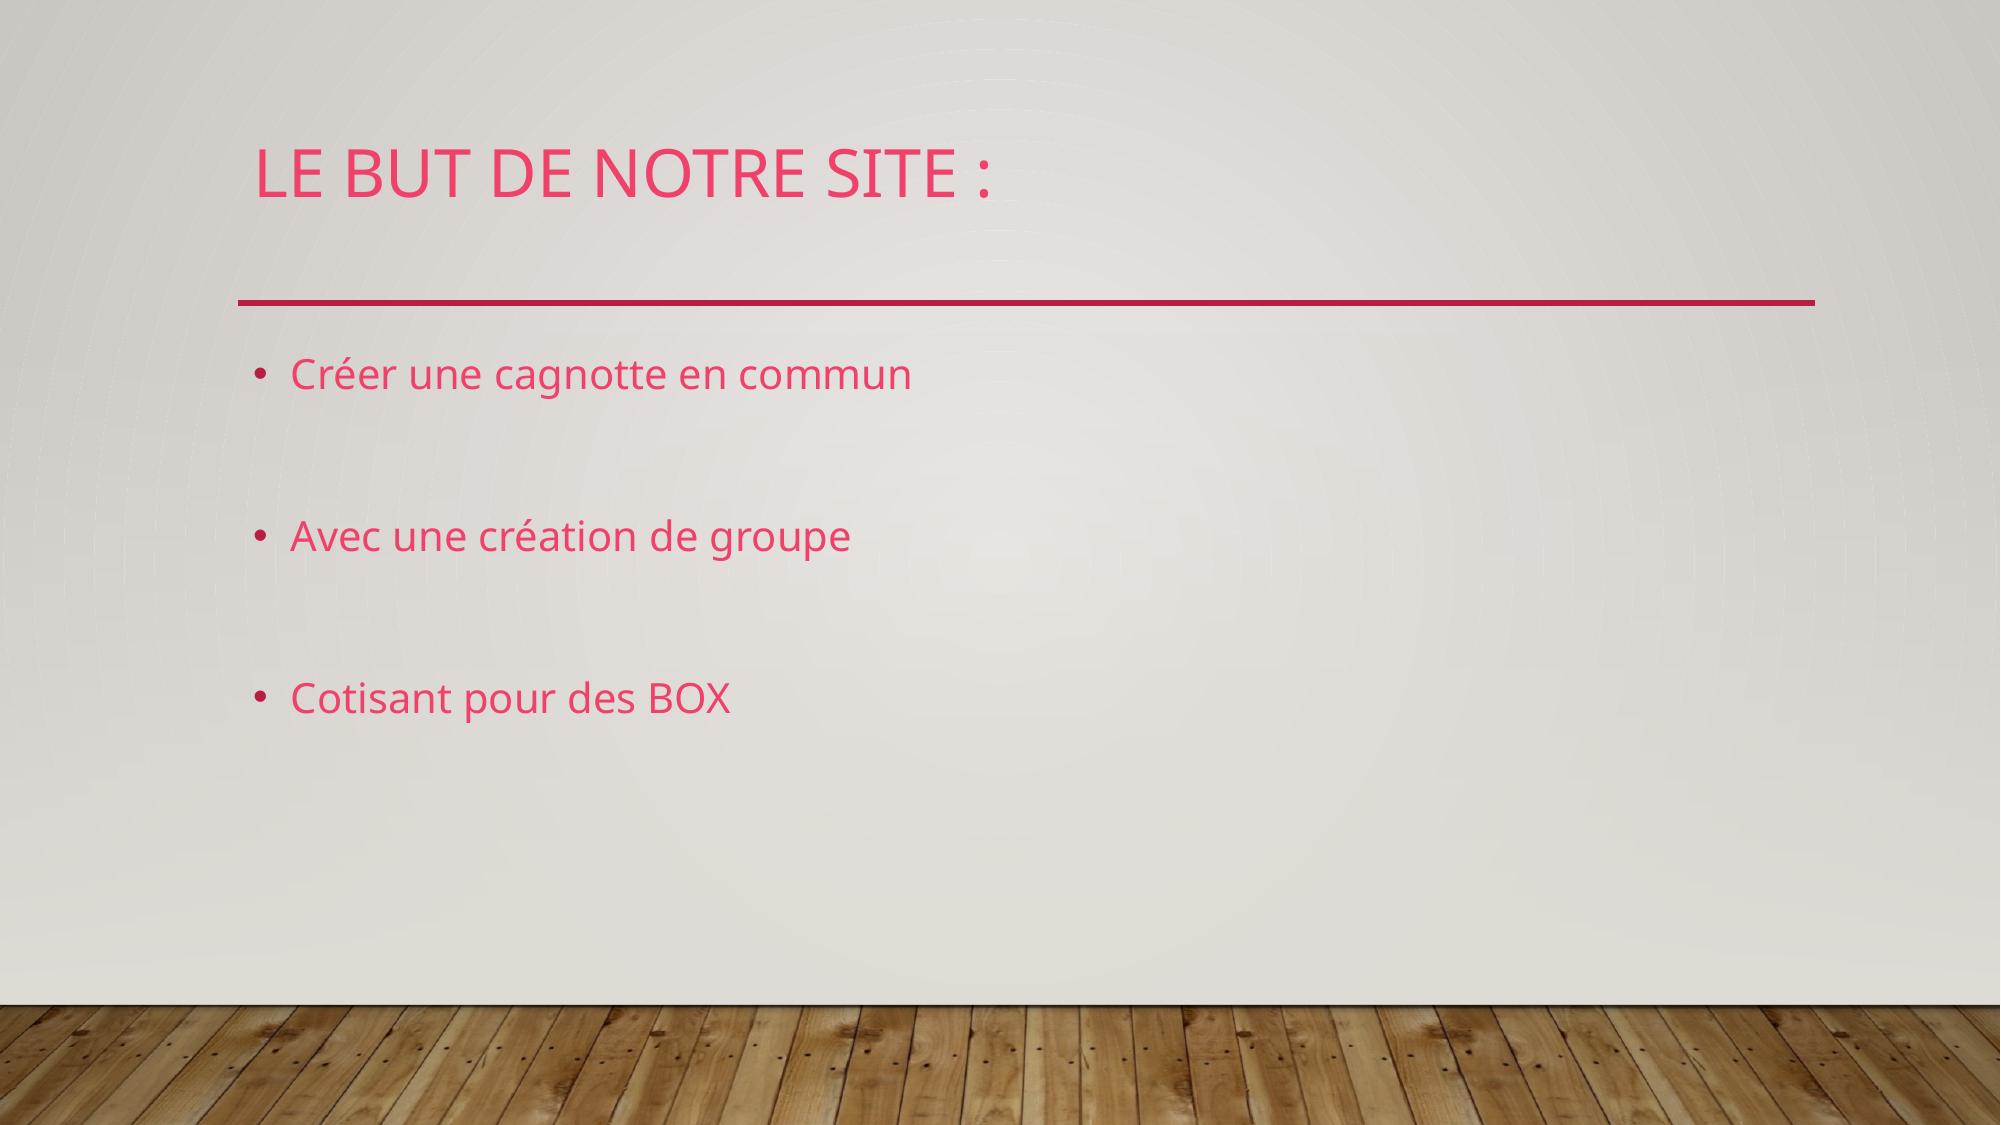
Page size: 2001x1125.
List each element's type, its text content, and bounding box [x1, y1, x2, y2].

picture [0, 1005, 2000, 1125]
title Le but de notre site : [238, 131, 1814, 305]
list Créer une cagnotte en commun Avec une création de groupe Cotisant pour des BOX [238, 330, 1814, 897]
